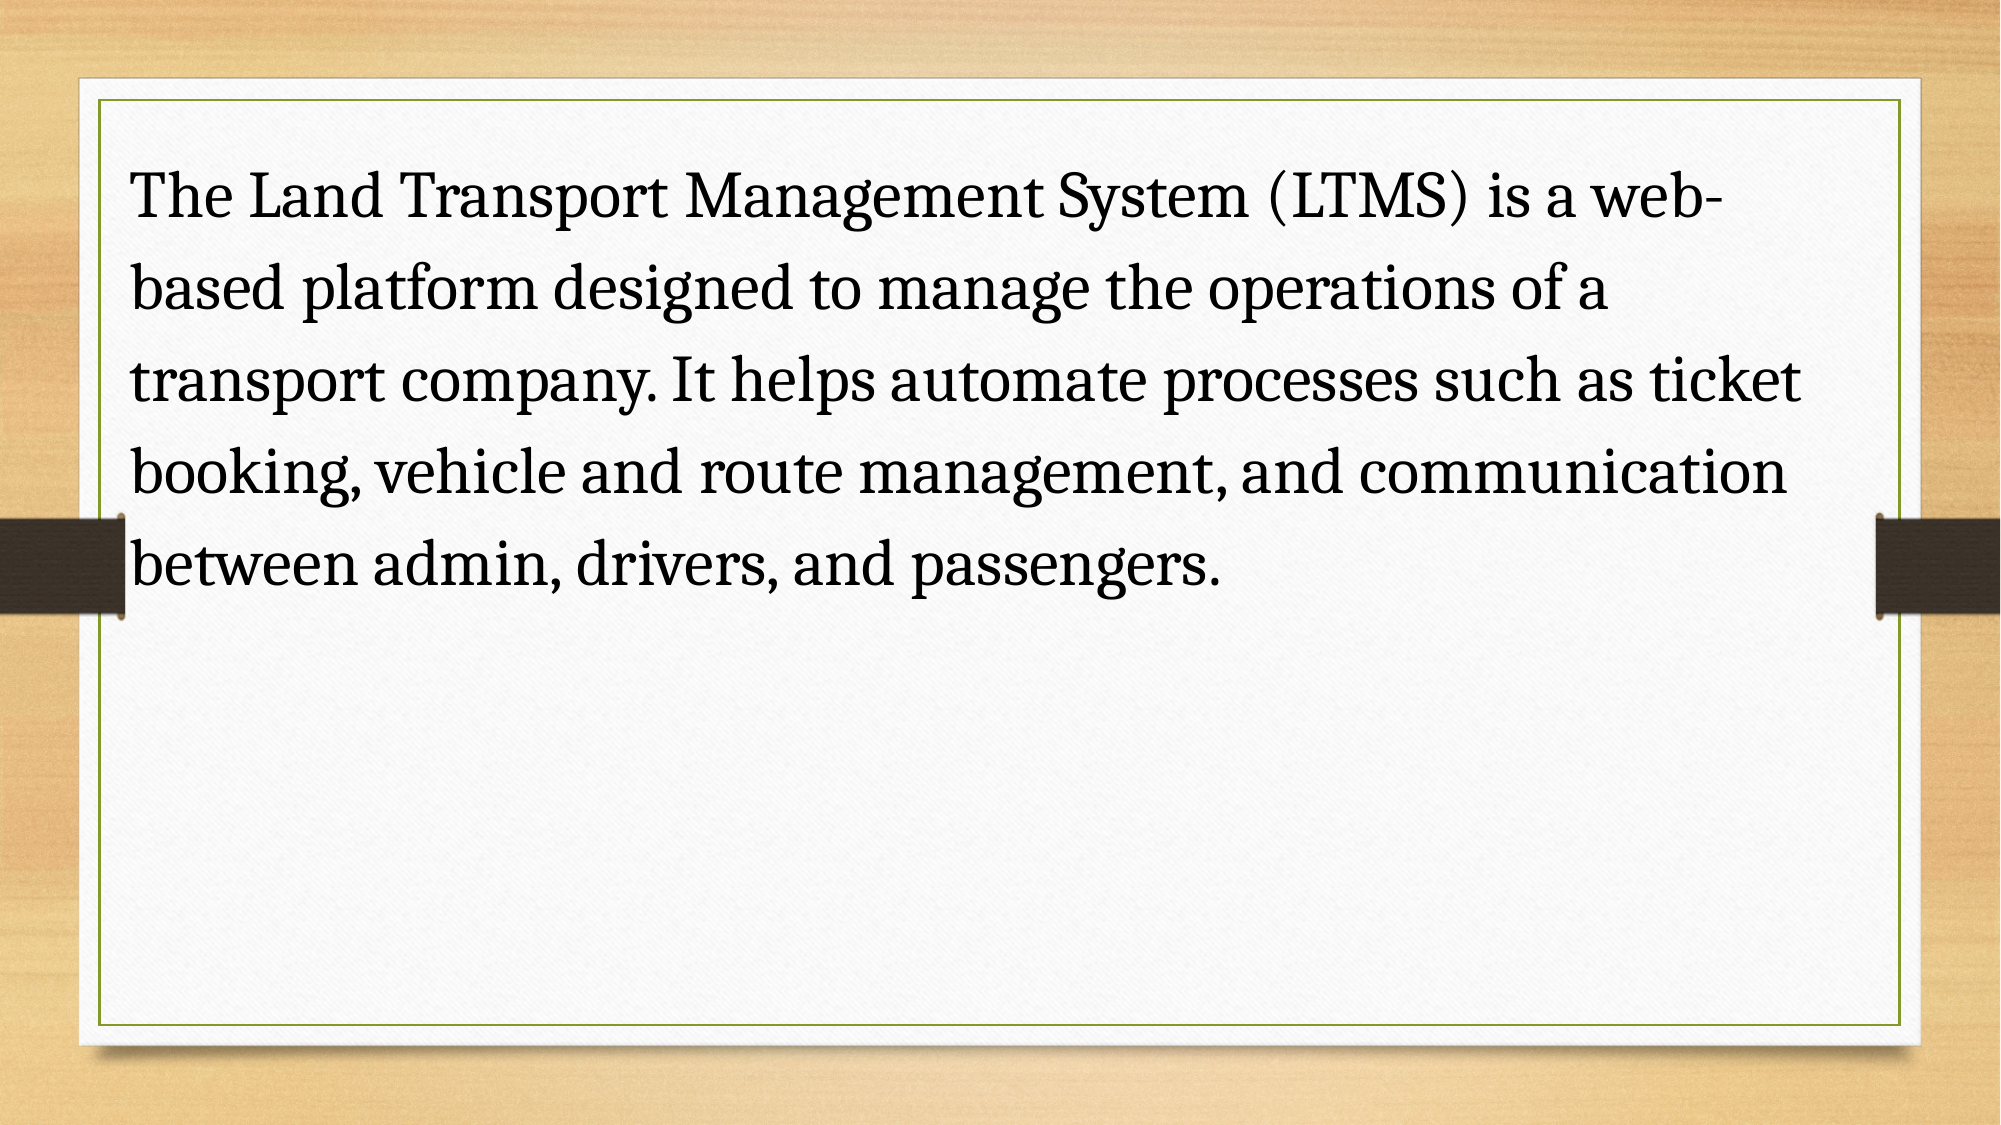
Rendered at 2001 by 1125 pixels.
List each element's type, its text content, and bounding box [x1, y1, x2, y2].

picture [0, 0, 2001, 1125]
text_box The Land Transport Management System (LTMS) is a web-based platform designed to manage the operations of a transport company. It helps automate processes such as ticket booking, vehicle and route management, and communication between admin, drivers, and passengers. [115, 131, 1847, 607]
